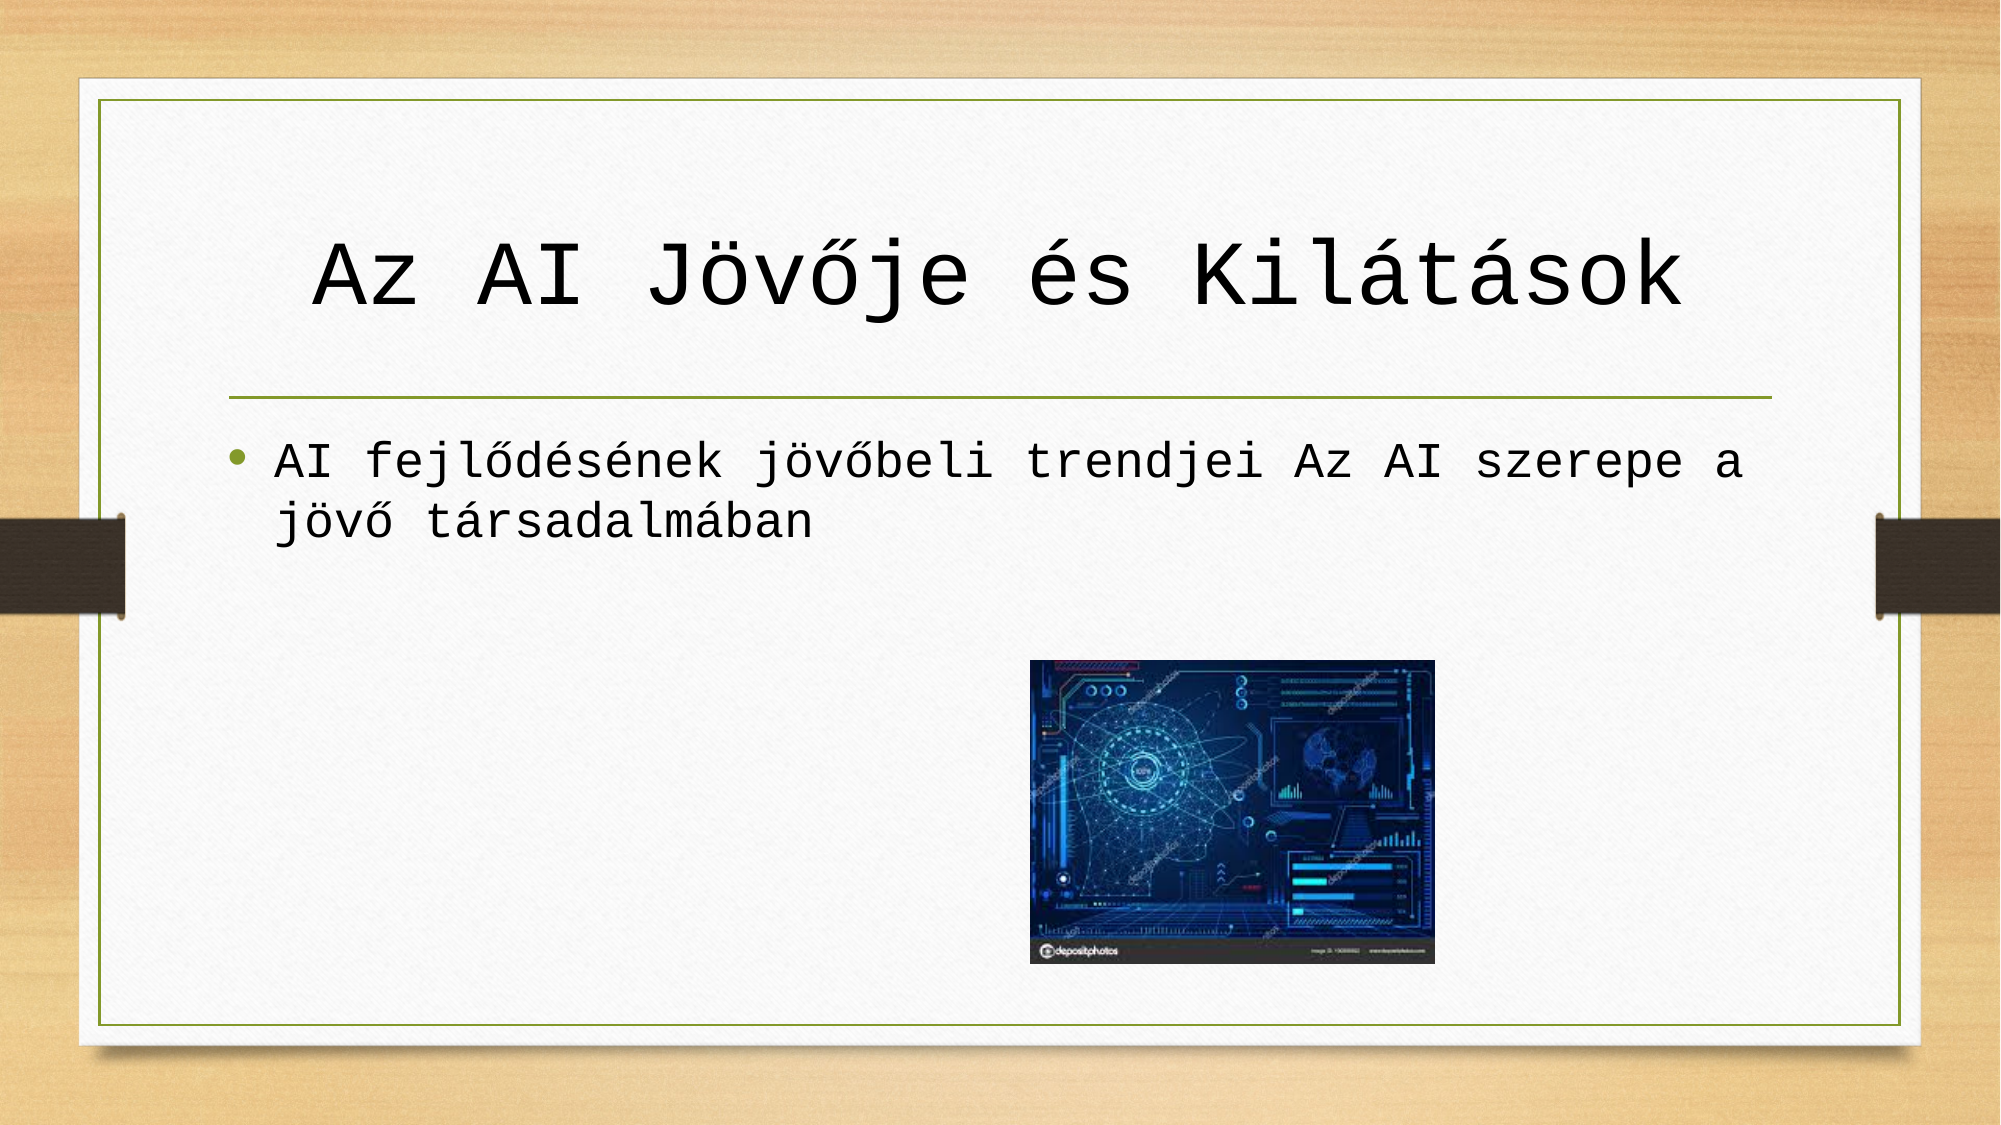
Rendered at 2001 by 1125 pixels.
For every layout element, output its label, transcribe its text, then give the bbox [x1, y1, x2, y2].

title Az AI Jövője és Kilátások [212, 161, 1788, 375]
list AI fejlődésének jövőbeli trendjei Az AI szerepe a jövő társadalmában [212, 419, 1788, 964]
picture [0, 0, 2001, 1125]
